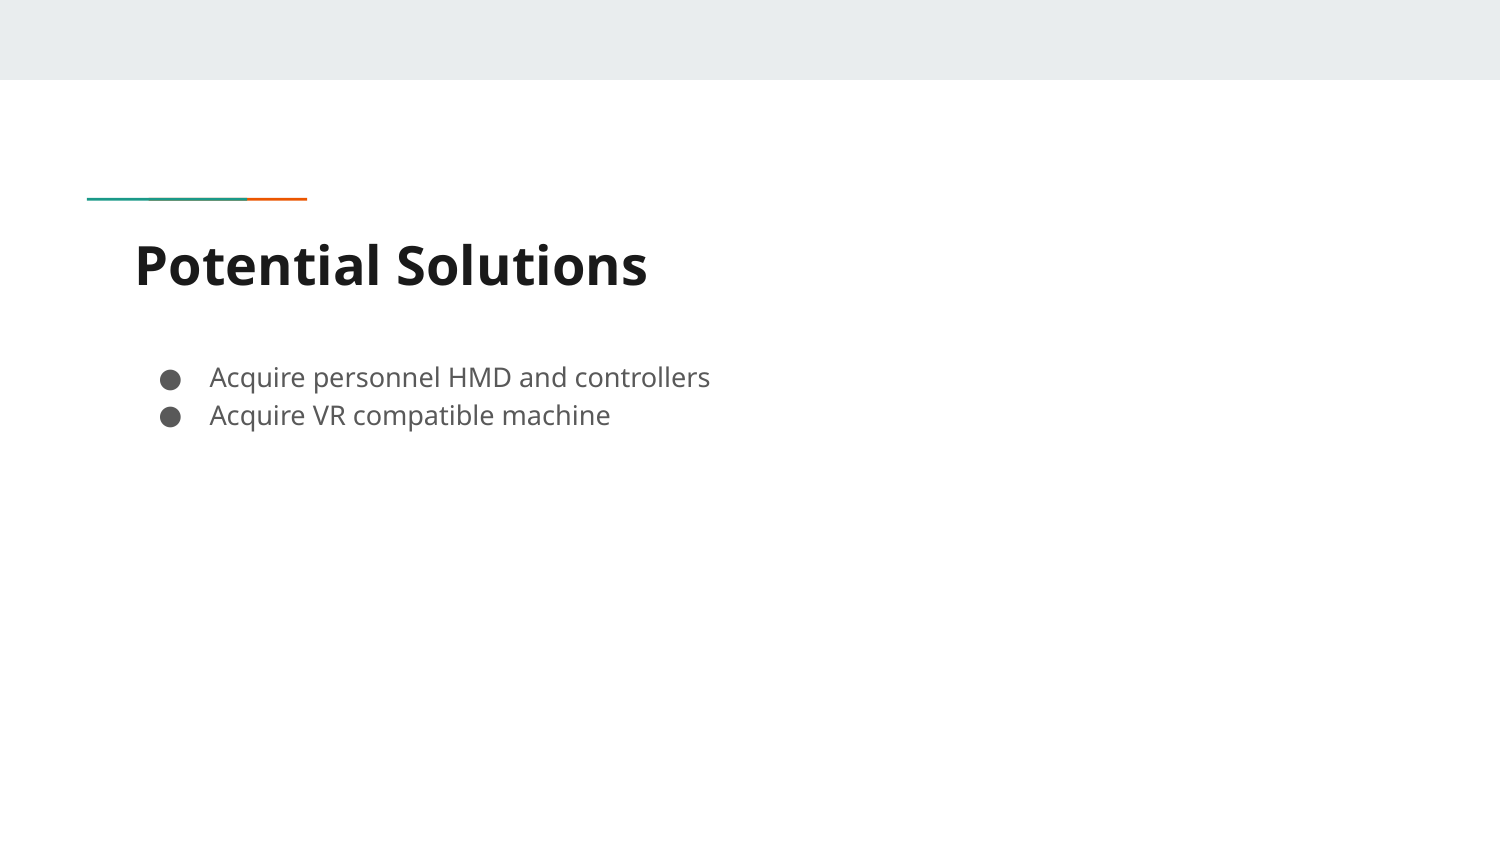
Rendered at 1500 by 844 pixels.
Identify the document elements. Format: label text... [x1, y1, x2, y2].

title Potential Solutions [119, 216, 1381, 305]
list Acquire personnel HMD and controllers Acquire VR compatible machine [119, 341, 1381, 712]
